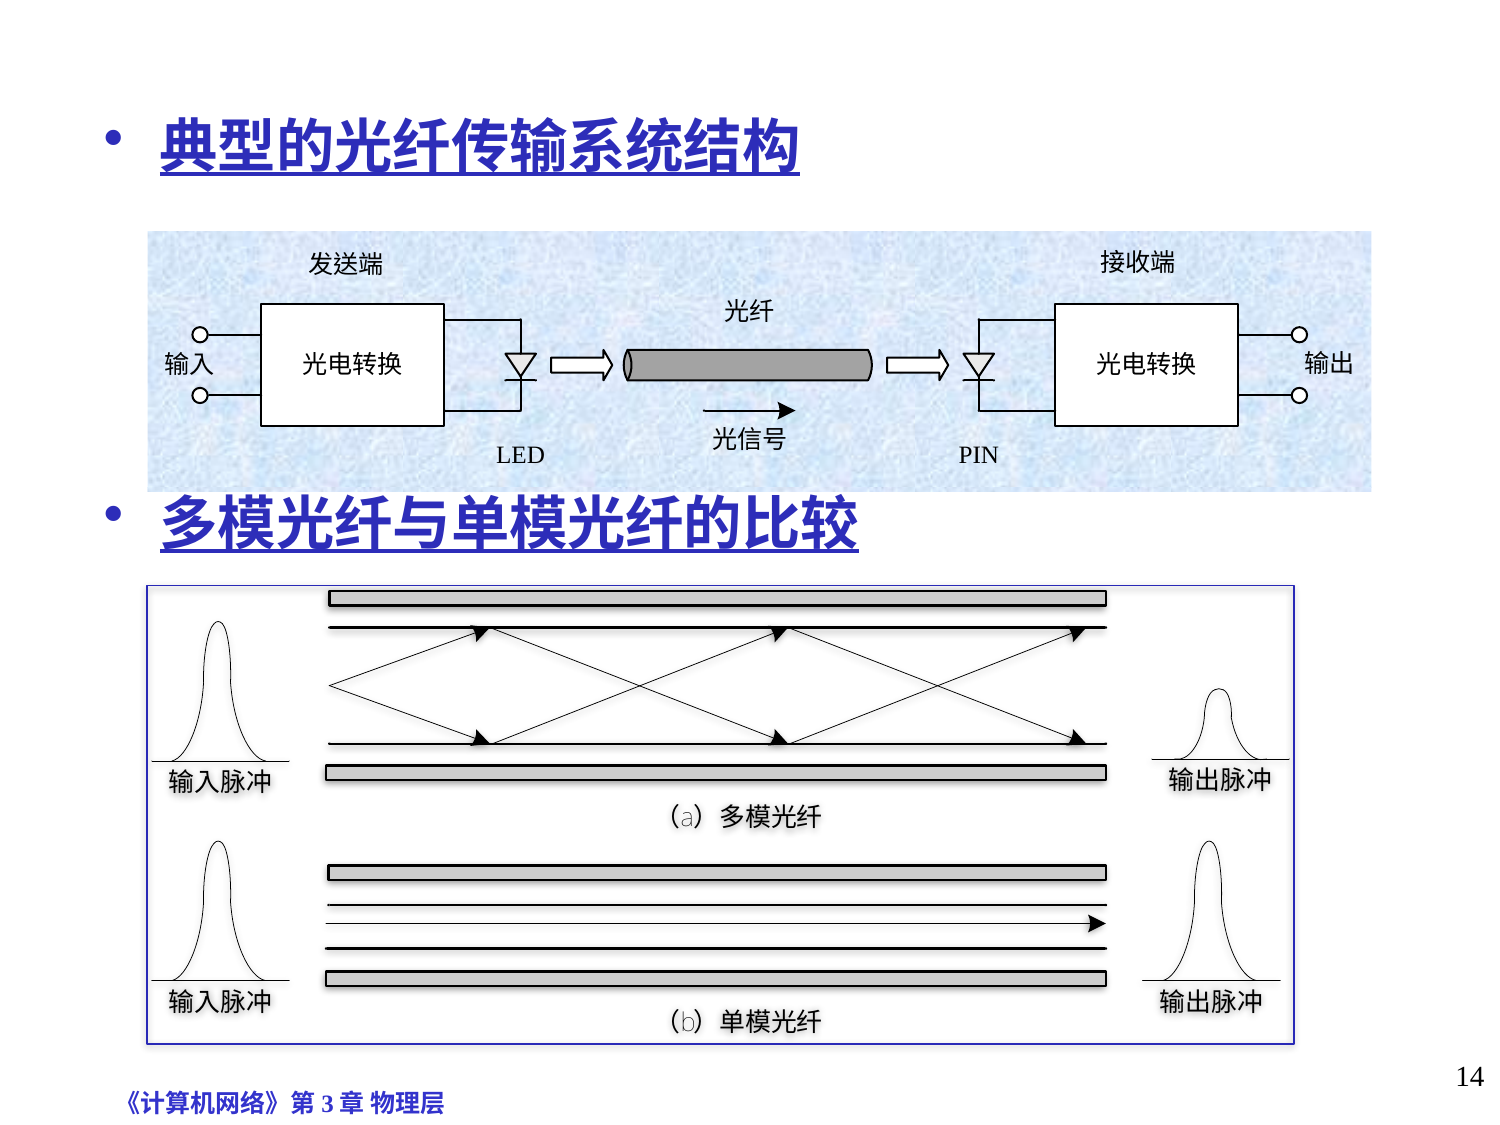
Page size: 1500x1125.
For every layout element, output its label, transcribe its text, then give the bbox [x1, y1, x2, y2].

list 典型的光纤传输系统结构 多模光纤与单模光纤的比较 [88, 101, 1364, 954]
slide_number 14 [1187, 1049, 1500, 1125]
picture [147, 585, 1294, 1044]
footer 《计算机网络》第3章 物理层 [100, 1049, 976, 1125]
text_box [147, 231, 1372, 492]
